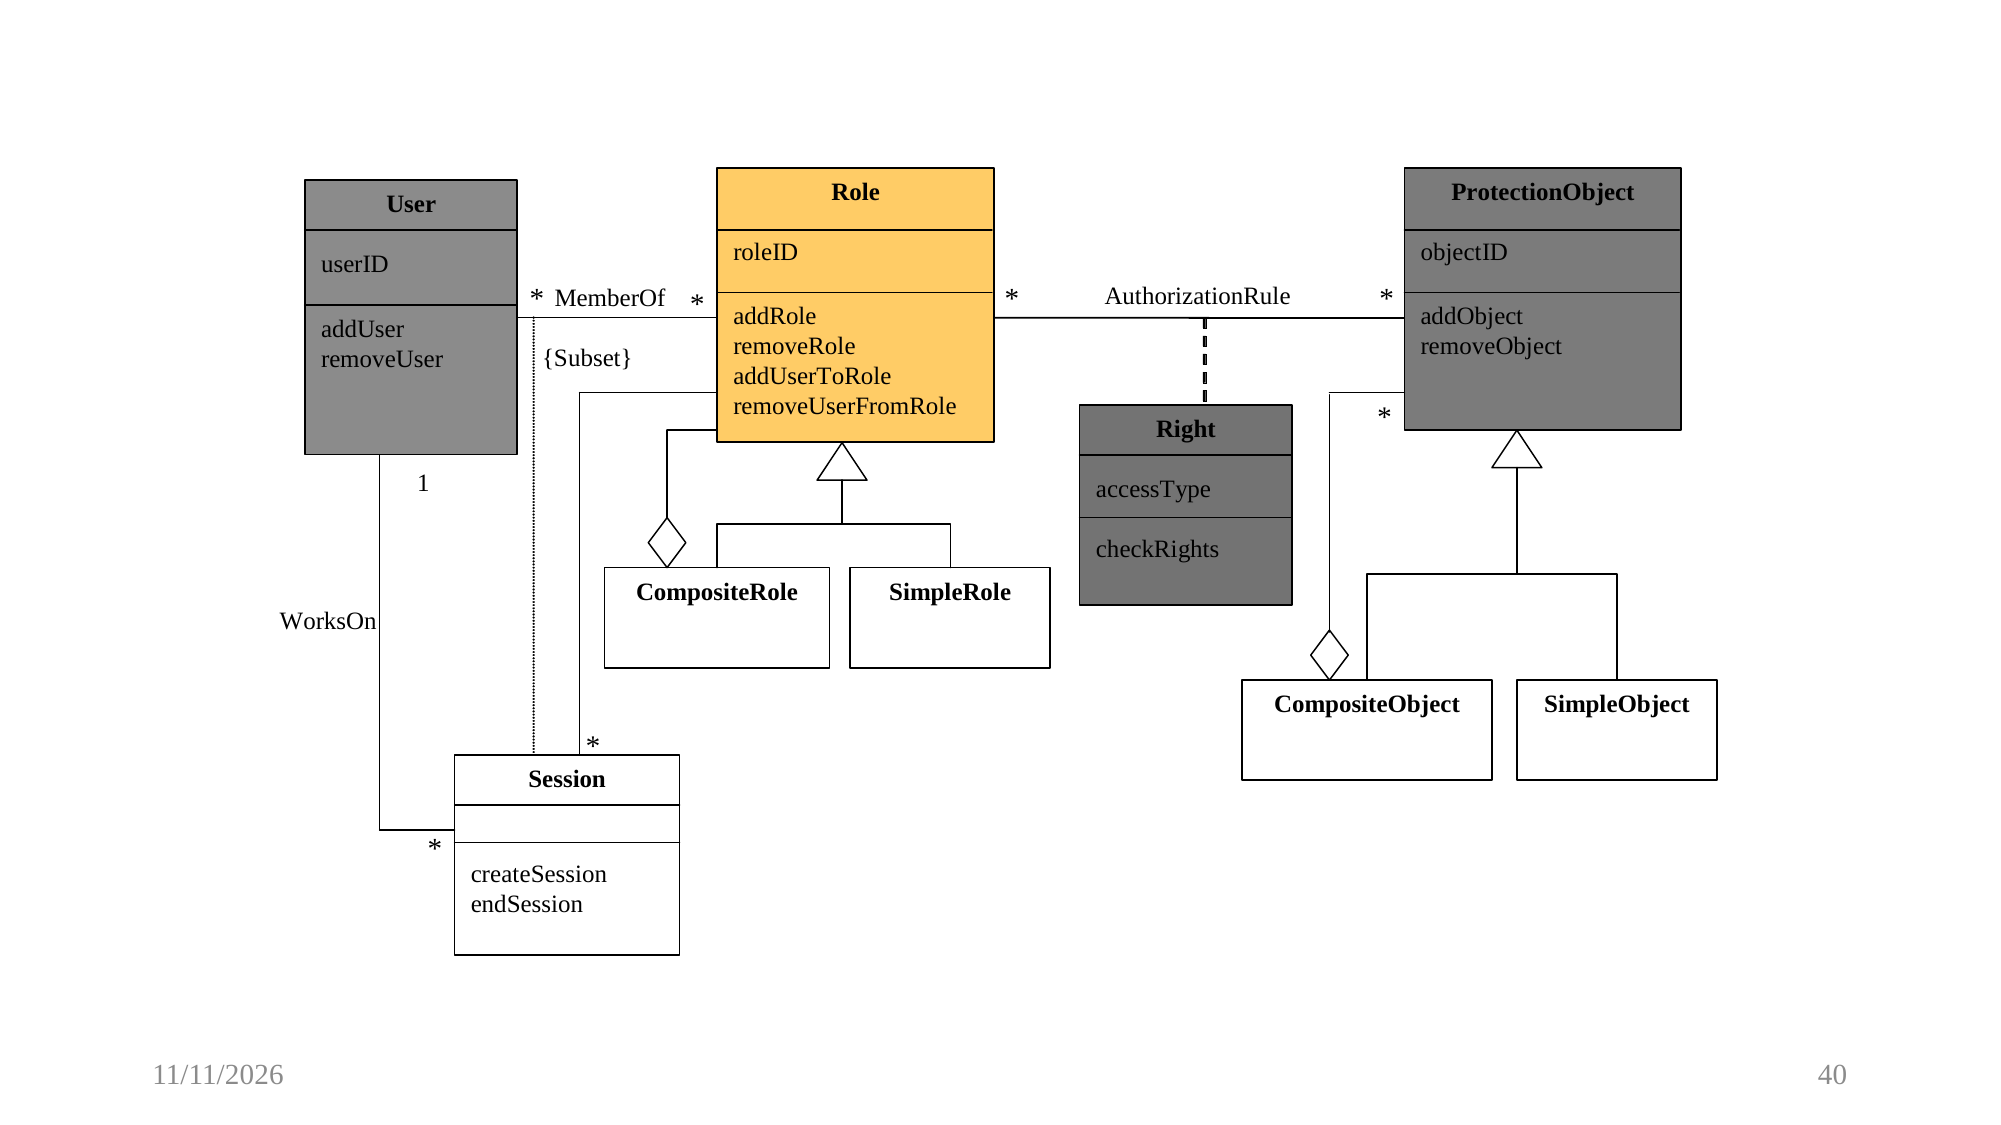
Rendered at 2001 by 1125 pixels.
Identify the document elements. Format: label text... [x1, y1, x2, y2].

slide_number 40 [1412, 1042, 1863, 1103]
picture [279, 166, 1721, 959]
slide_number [137, 1042, 588, 1103]
